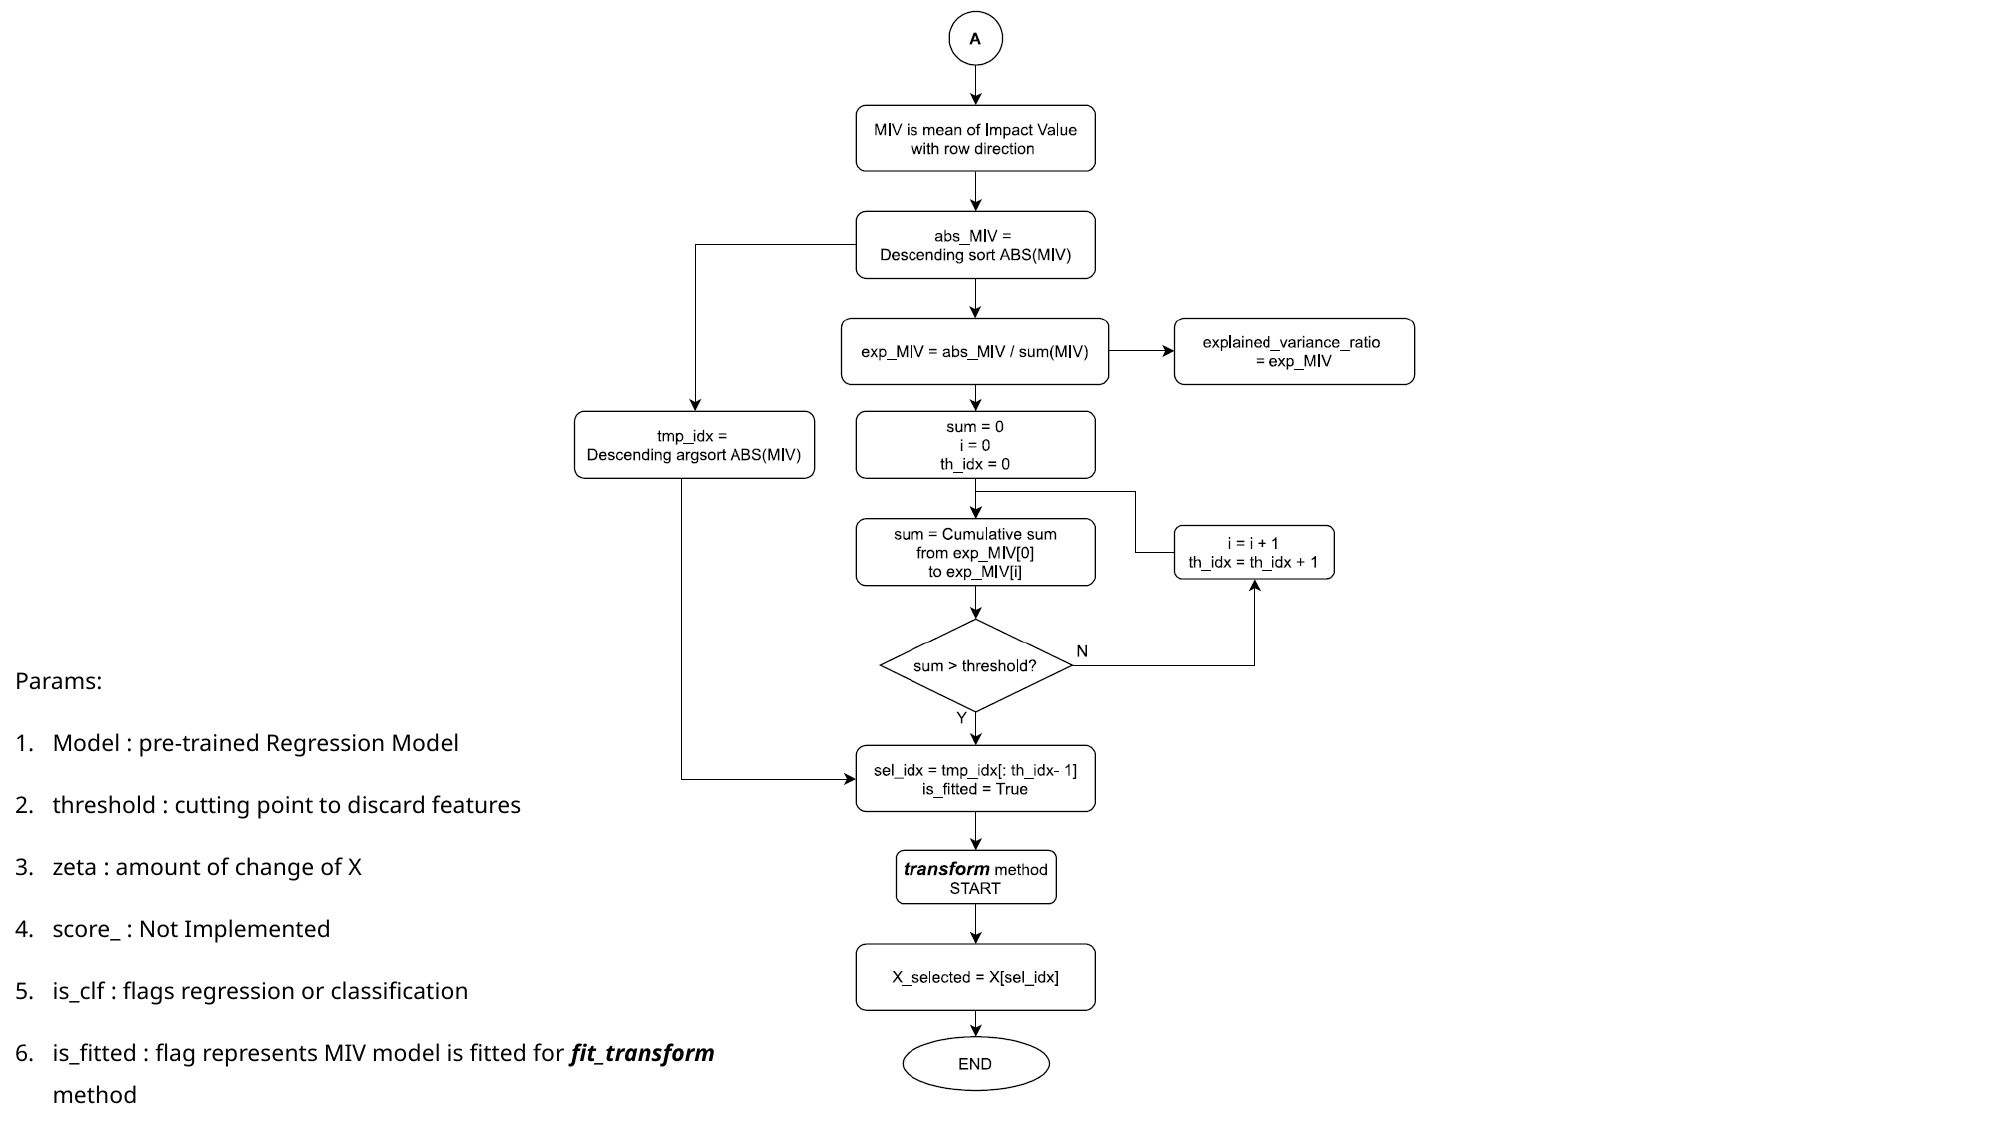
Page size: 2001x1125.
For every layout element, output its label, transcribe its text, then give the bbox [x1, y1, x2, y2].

text_box Params: Model : pre-trained Regression Model threshold : cutting point to discard features zeta : amount of change of X score_ : Not Implemented is_clf : flags regression or classification is_fitted : flag represents MIV model is fitted for fit_transform method [0, 644, 557, 1125]
picture [557, 0, 1443, 1125]
